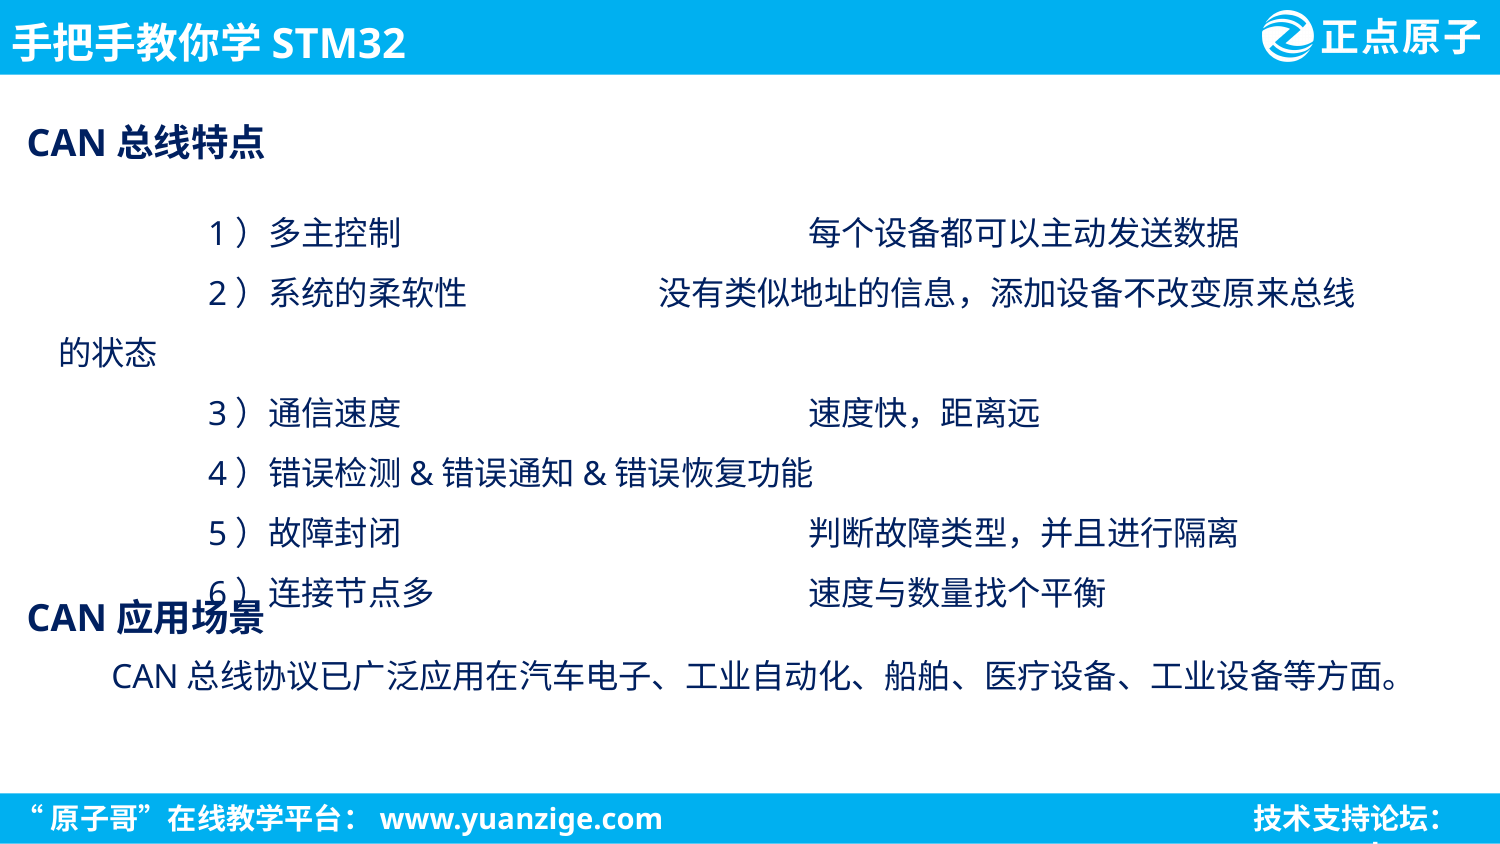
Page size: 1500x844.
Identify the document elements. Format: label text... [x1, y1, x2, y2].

text_box CAN应用场景 [11, 564, 770, 647]
picture [1431, 44, 1438, 52]
text_box “原子哥”在线教学平台：www.yuanzige.com [0, 793, 883, 843]
picture [1391, 45, 1397, 53]
picture [1367, 18, 1396, 42]
text_box 技术支持论坛：www.openedv.com [967, 793, 1480, 844]
picture [1412, 44, 1418, 52]
picture [1322, 21, 1357, 52]
picture [1364, 45, 1370, 53]
text_box 1）多主控制 每个设备都可以主动发送数据 2）系统的柔软性 没有类似地址的信息，添加设备不改变原来总线的状态 3）通信速度 速度快，距离远 4）错误检测&错误通知&错误恢复功能 5）故障封闭 判断故障类型，并且进行隔离 6）连接节点多 速度与数量找个平衡 [43, 185, 1372, 619]
picture [1263, 27, 1307, 61]
text_box [0, 0, 1500, 76]
picture [1445, 21, 1479, 54]
text_box 手把手教你学STM32 [0, 0, 967, 75]
picture [1404, 20, 1438, 54]
picture [1267, 11, 1313, 45]
text_box [0, 792, 1500, 844]
text_box CAN总线特点 [11, 88, 770, 172]
text_box CAN总线协议已广泛应用在汽车电子、工业自动化、船舶、医疗设备、工业设备等方面。 [96, 647, 1425, 703]
